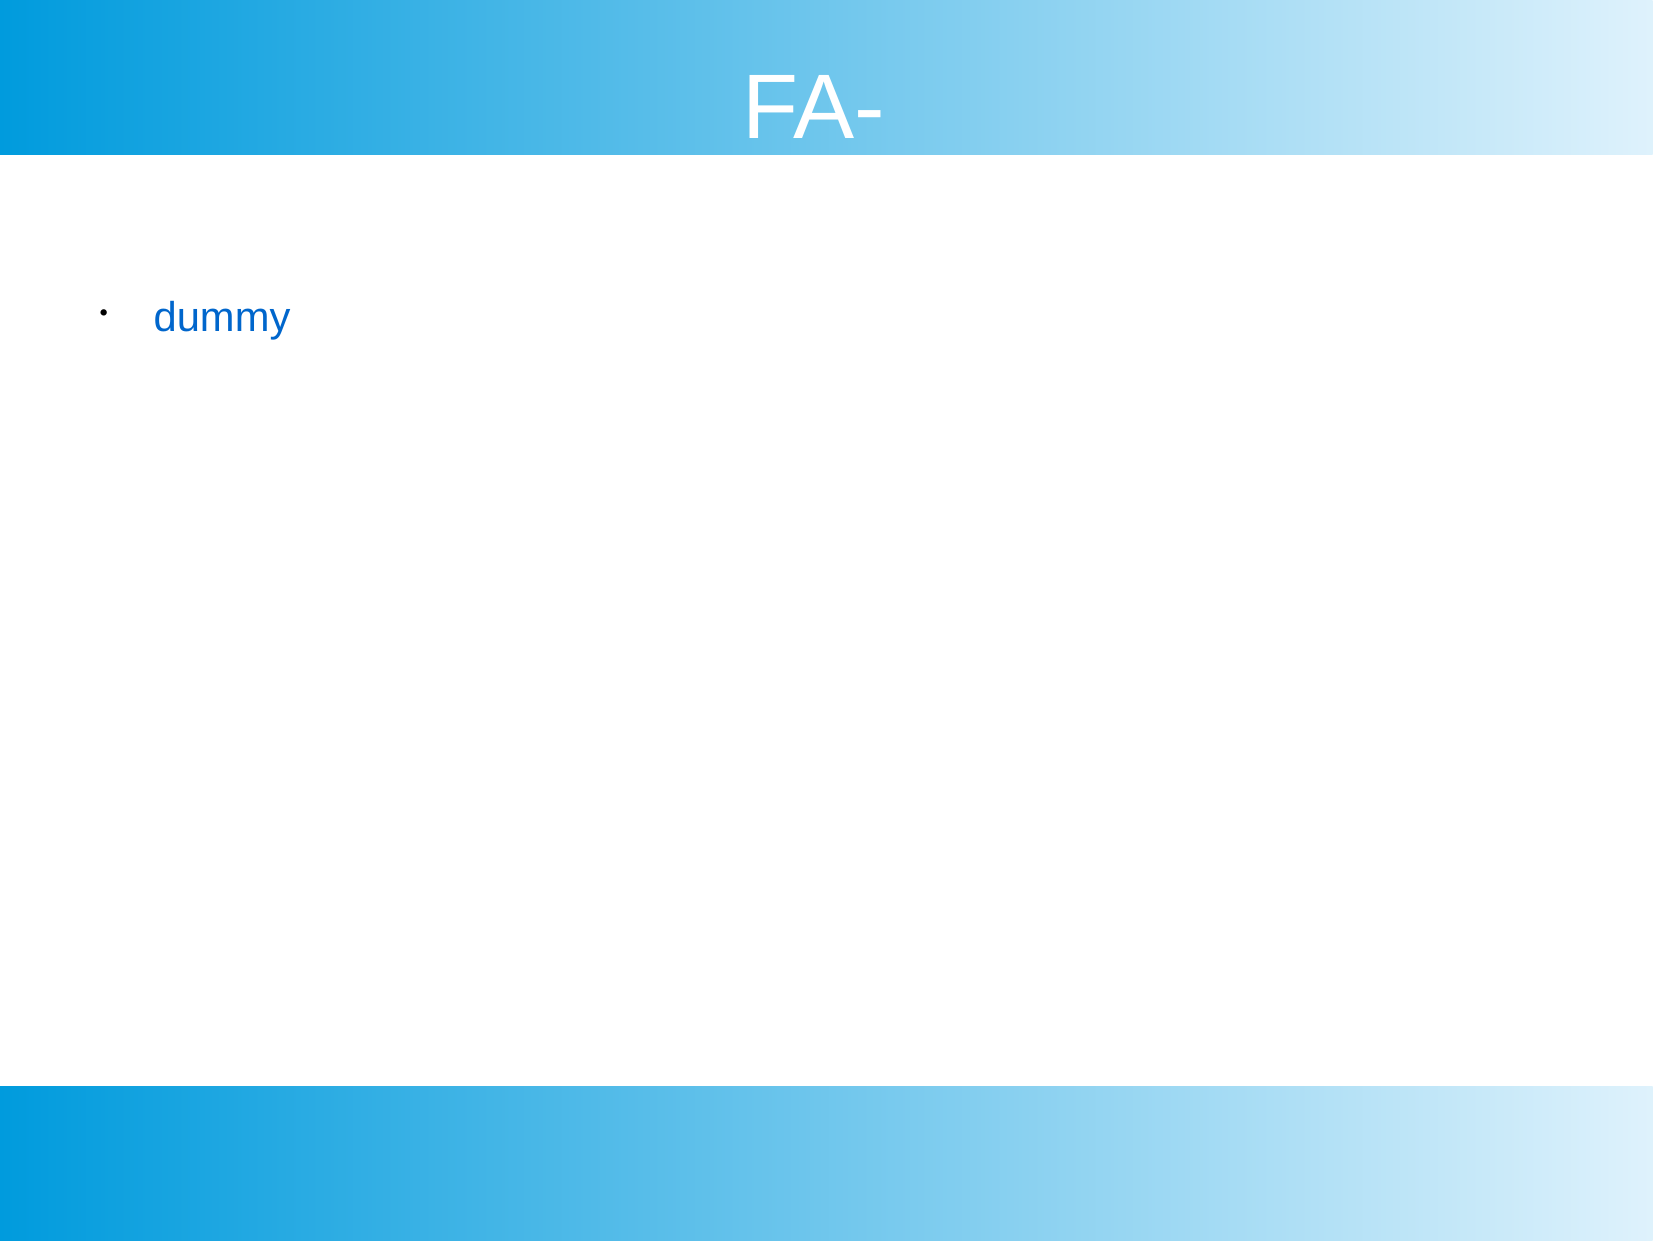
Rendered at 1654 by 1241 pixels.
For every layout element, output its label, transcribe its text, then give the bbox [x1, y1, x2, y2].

text_box FA- [82, 46, 1571, 157]
text_box dummy [82, 290, 1571, 1010]
